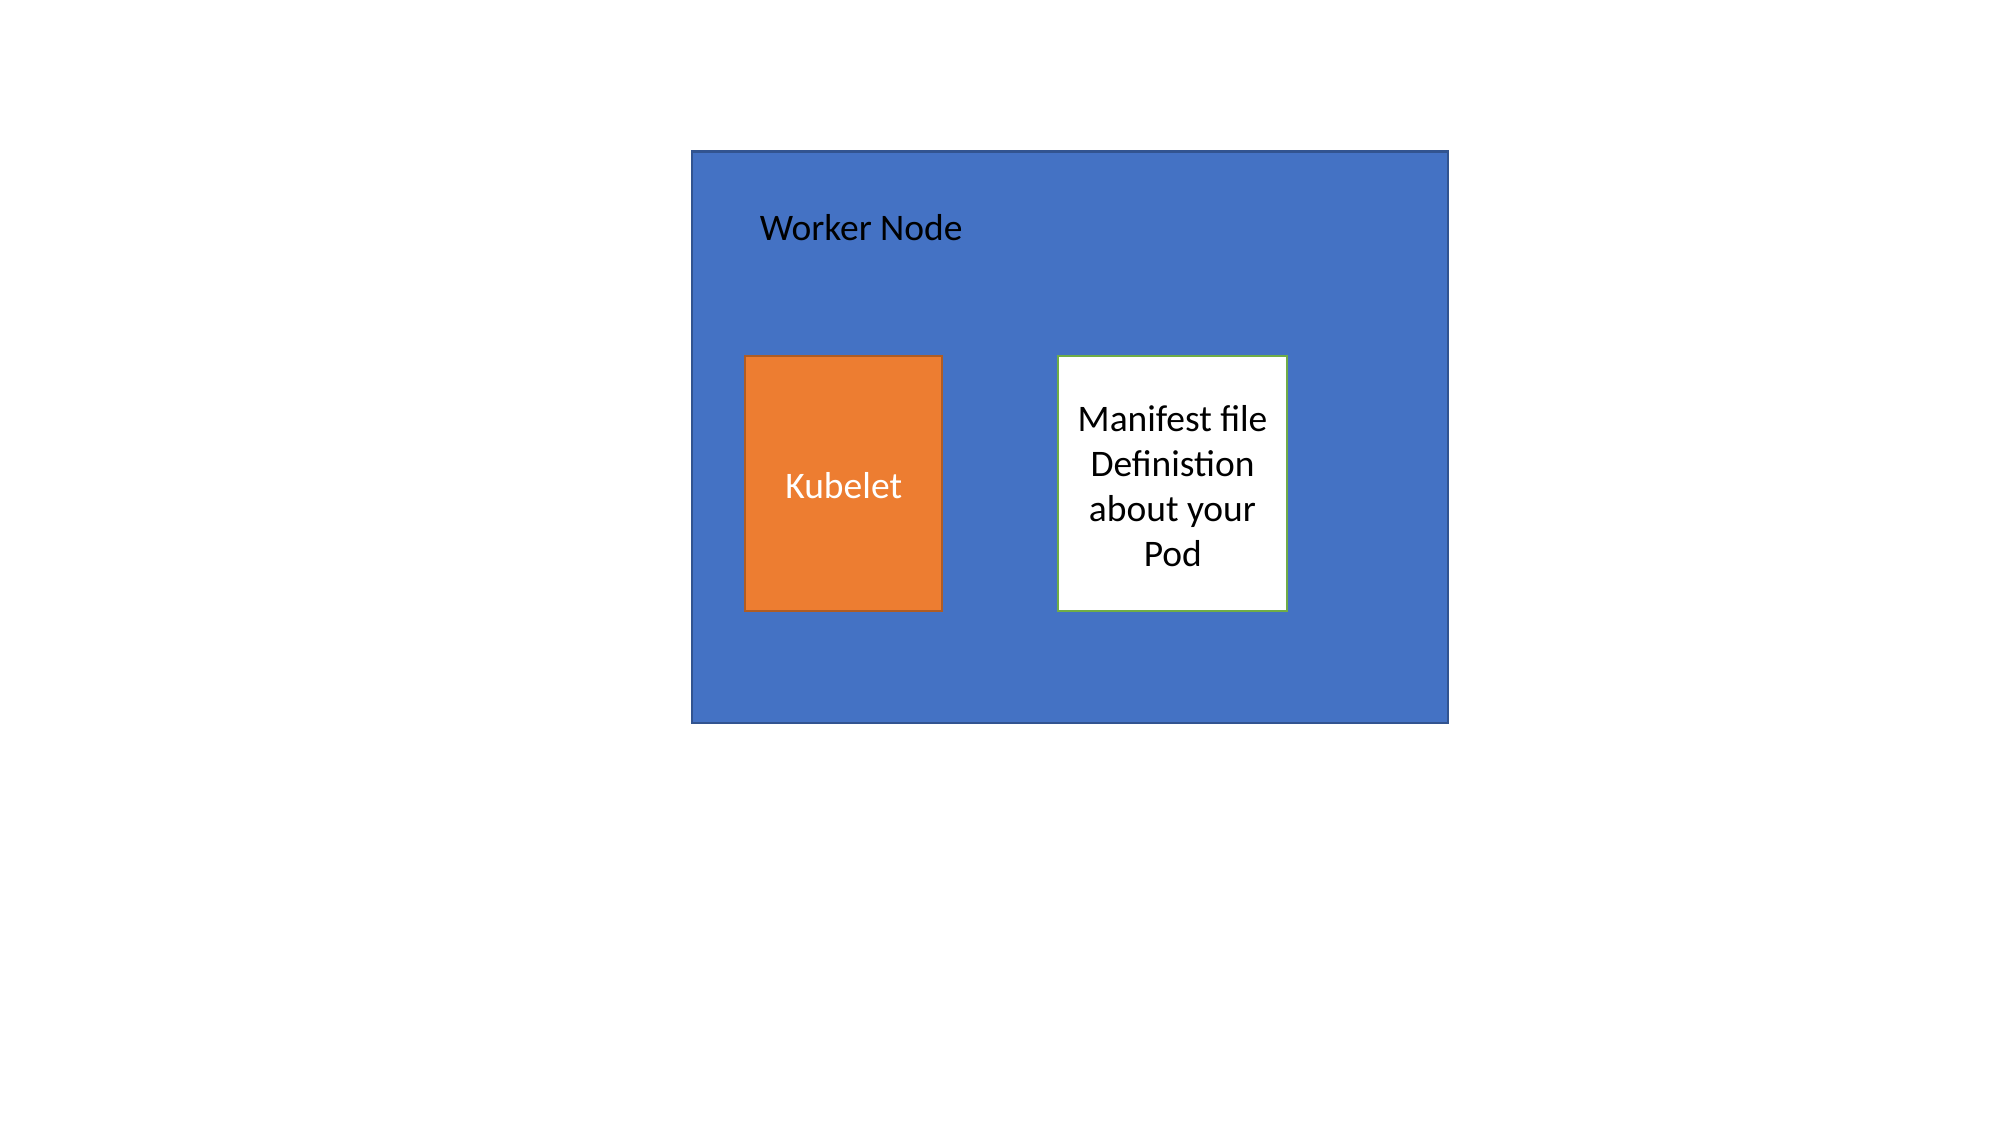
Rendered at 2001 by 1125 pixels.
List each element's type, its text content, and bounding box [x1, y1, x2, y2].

text_box Manifest file Definistion about your Pod [1057, 355, 1288, 612]
text_box Worker Node [745, 195, 1000, 255]
text_box Kubelet [744, 355, 943, 612]
text_box [691, 150, 1449, 724]
